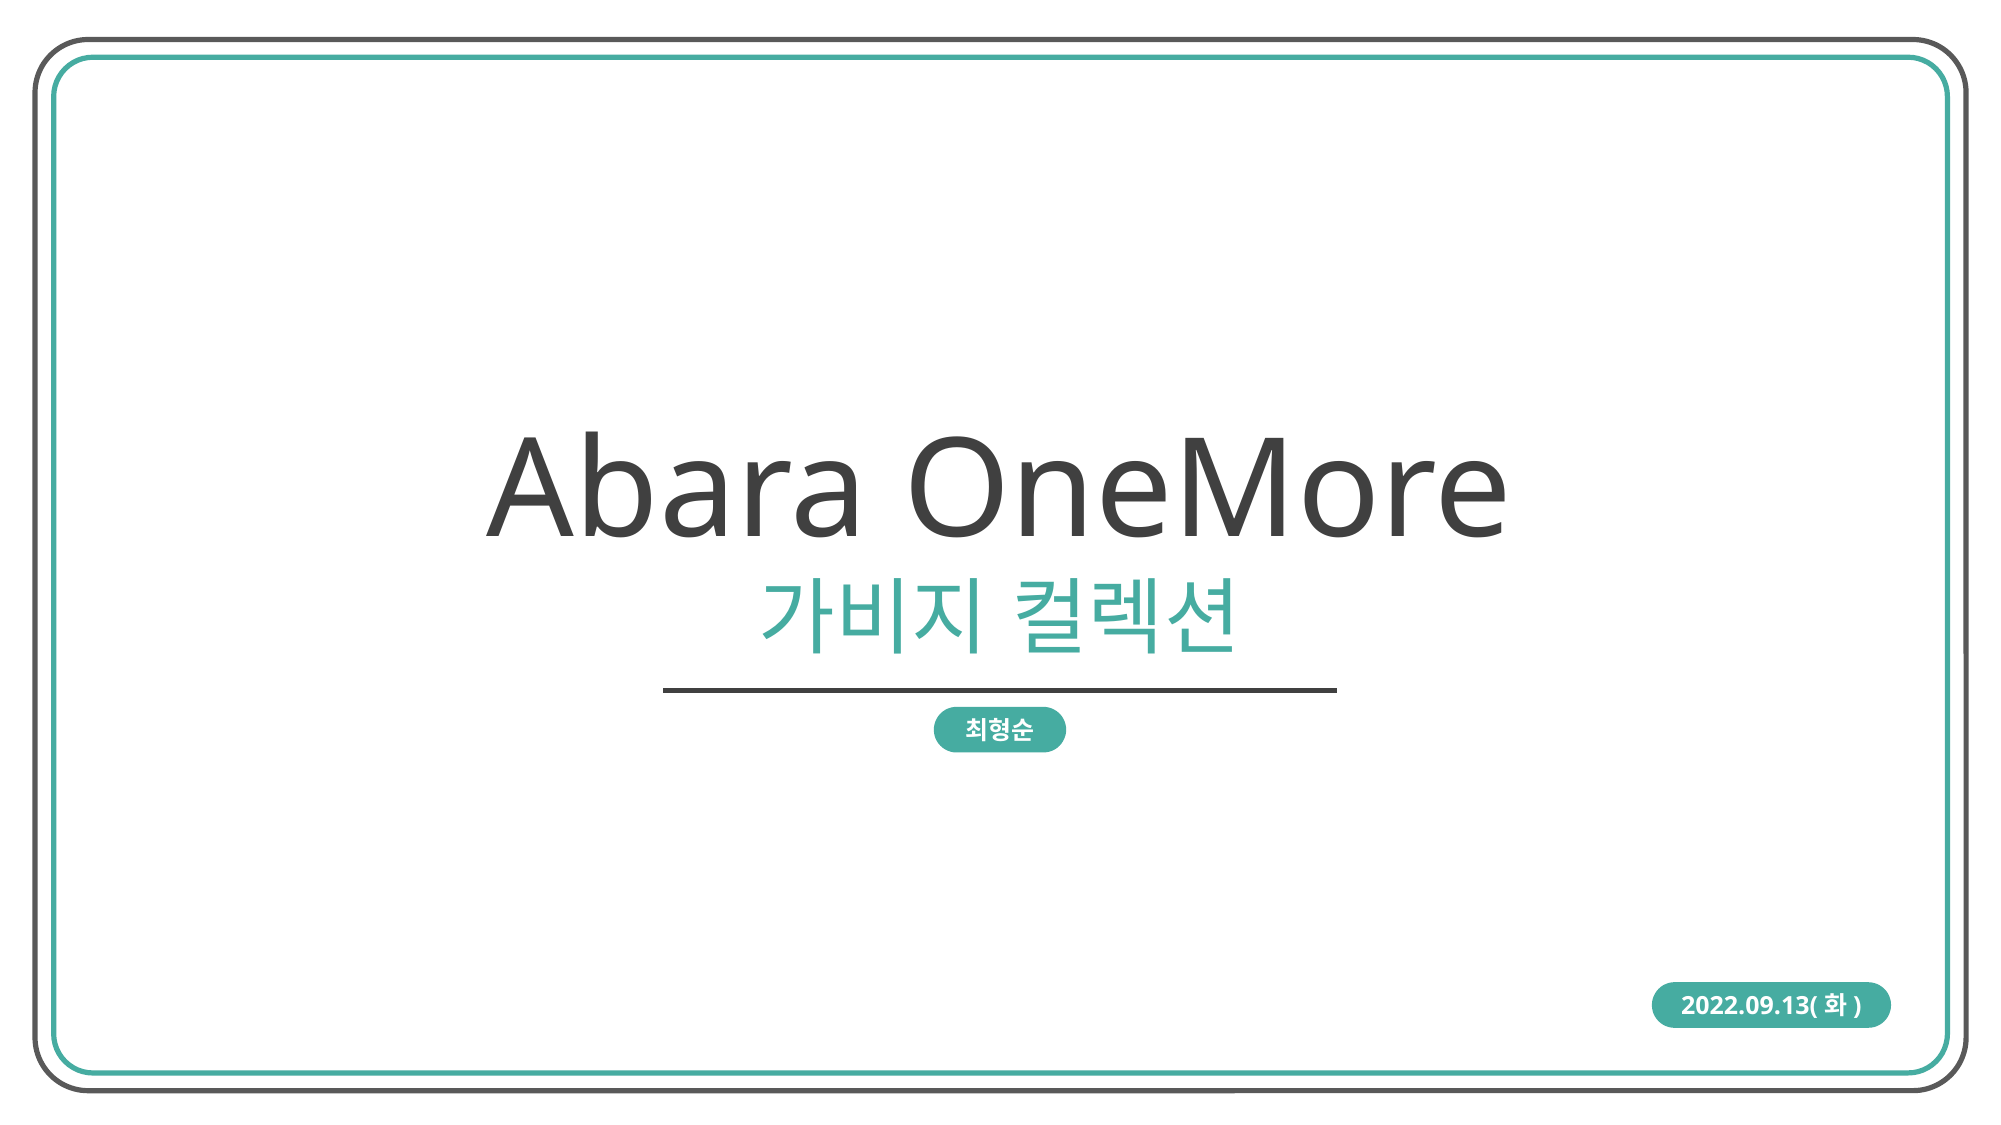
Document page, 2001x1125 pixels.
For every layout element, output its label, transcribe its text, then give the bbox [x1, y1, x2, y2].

text_box 2022.09.13(화) [1650, 981, 1893, 1029]
text_box [33, 38, 1968, 1092]
text_box Abara OneMore 가비지 컬렉션 [472, 391, 1528, 671]
text_box 최형순 [932, 705, 1068, 754]
